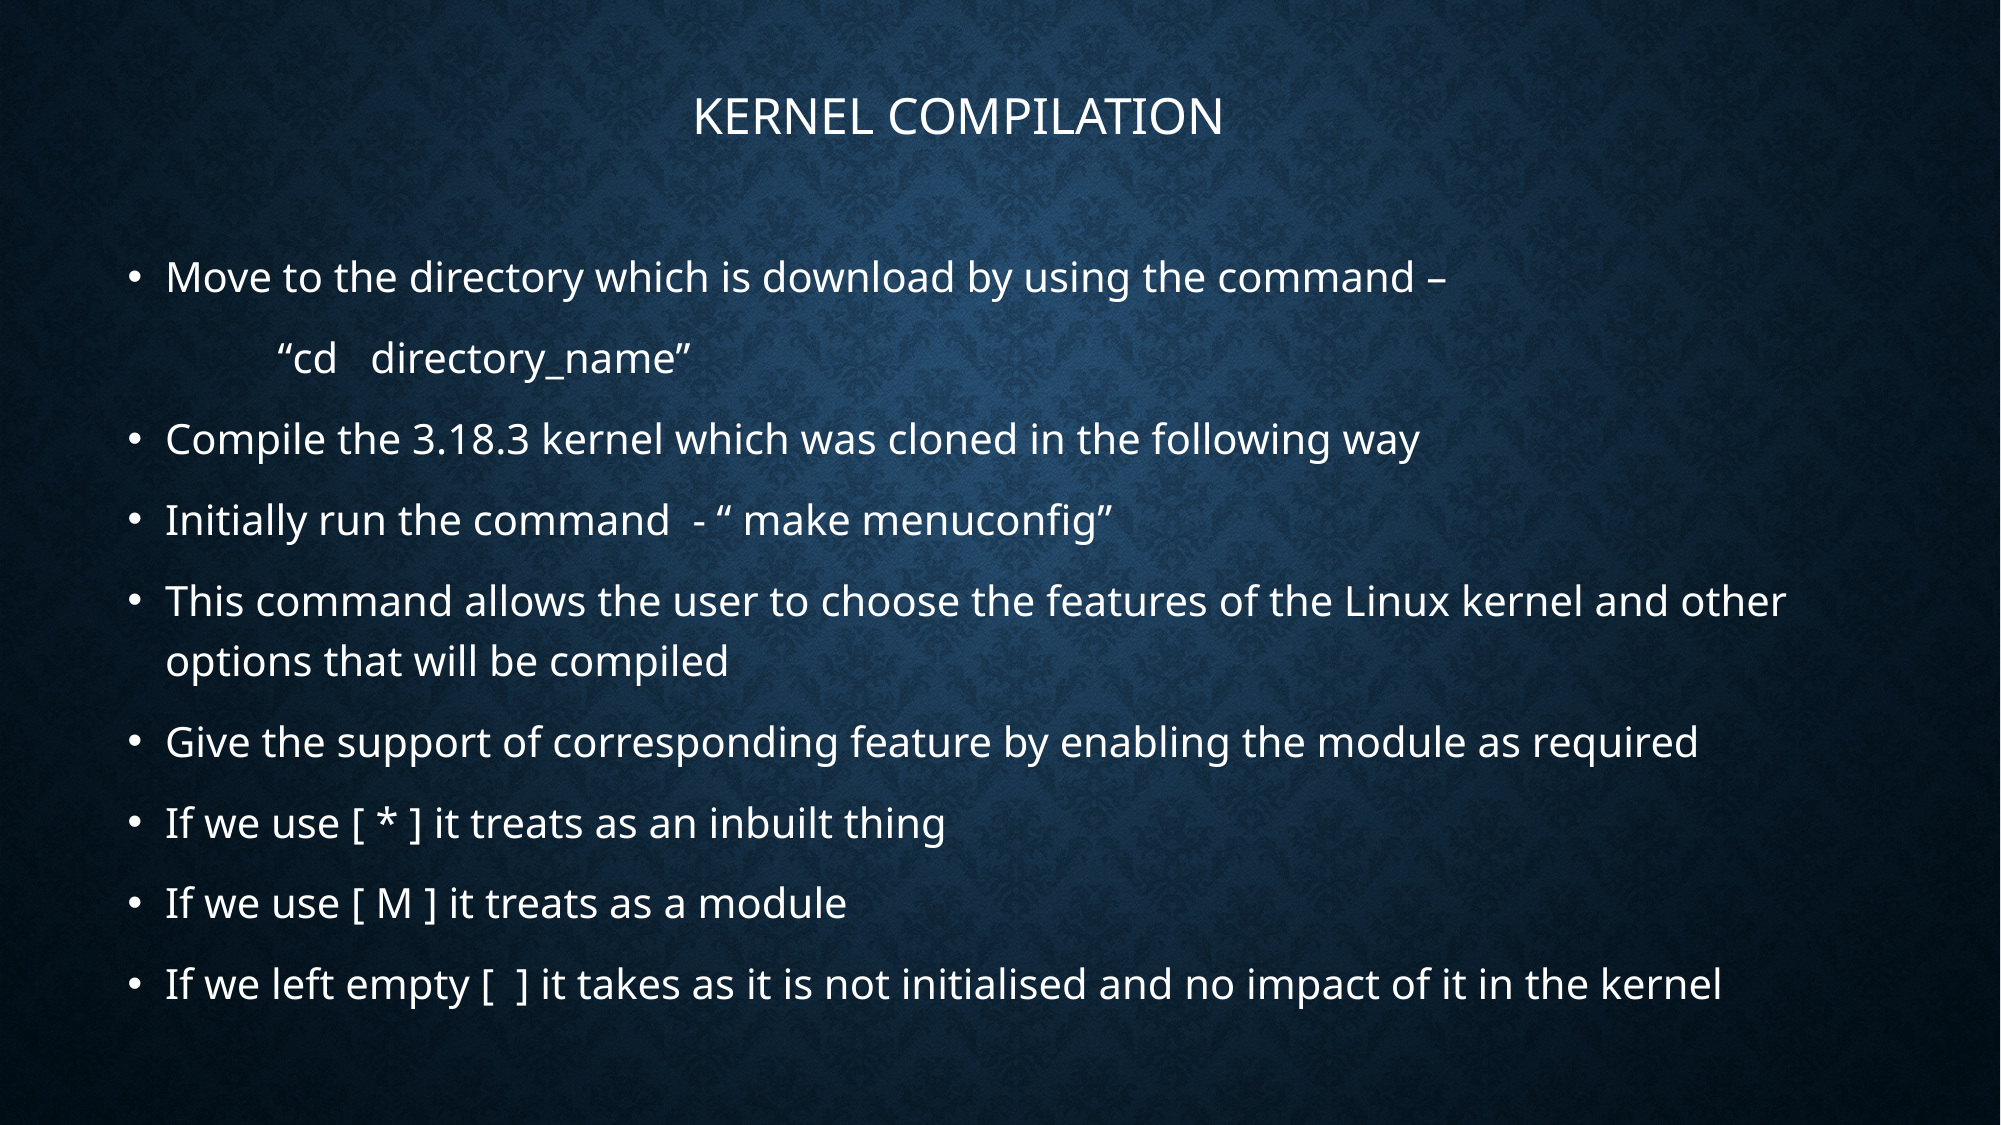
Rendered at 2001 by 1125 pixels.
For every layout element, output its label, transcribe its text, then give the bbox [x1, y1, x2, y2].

list Move to the directory which is download by using the command – “cd directory_name” Compile the 3.18.3 kernel which was cloned in the following way Initially run the command - “ make menuconfig” This command allows the user to choose the features of the Linux kernel and other options that will be compiled Give the support of corresponding feature by enabling the module as required If we use [ * ] it treats as an inbuilt thing If we use [ M ] it treats as a module If we left empty [ ] it takes as it is not initialised and no impact of it in the kernel [112, 233, 1928, 1019]
text_box KERNEL COMPILATION [514, 77, 1392, 152]
